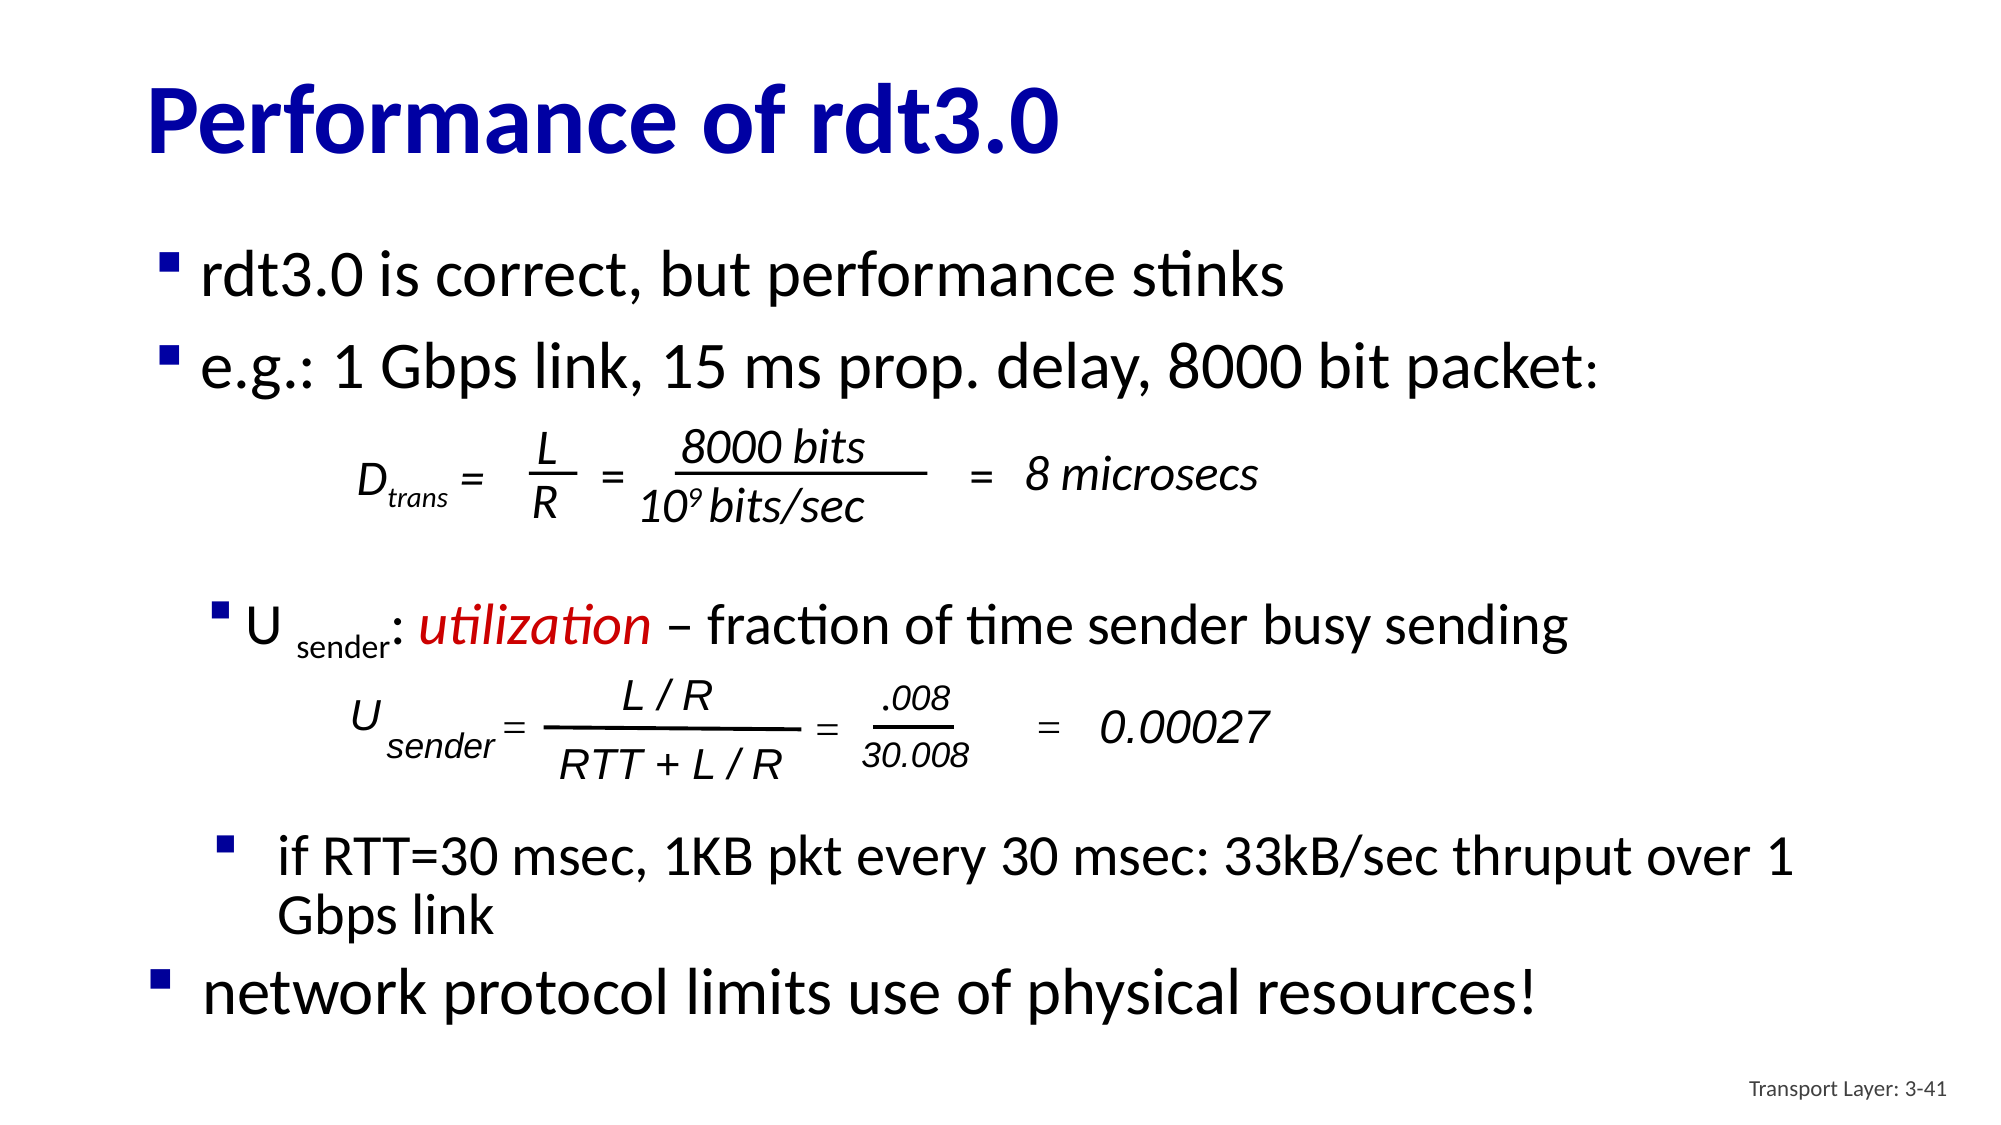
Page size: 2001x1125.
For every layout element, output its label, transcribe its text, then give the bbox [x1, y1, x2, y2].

text_box rdt3.0 is correct, but performance stinks e.g.: 1 Gbps link, 15 ms prop. delay, 8000 bit packet: [118, 230, 1714, 438]
slide_number Transport Layer: 3-41 [1512, 1056, 1963, 1117]
title Performance of rdt3.0 [131, 47, 1952, 195]
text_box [320, 657, 1428, 811]
text_box U sender: utilization – fraction of time sender busy sending [117, 582, 1882, 661]
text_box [336, 406, 1276, 540]
text_box if RTT=30 msec, 1KB pkt every 30 msec: 33kB/sec thruput over 1 Gbps link network protocol limits use of physical resources! [130, 820, 1920, 899]
